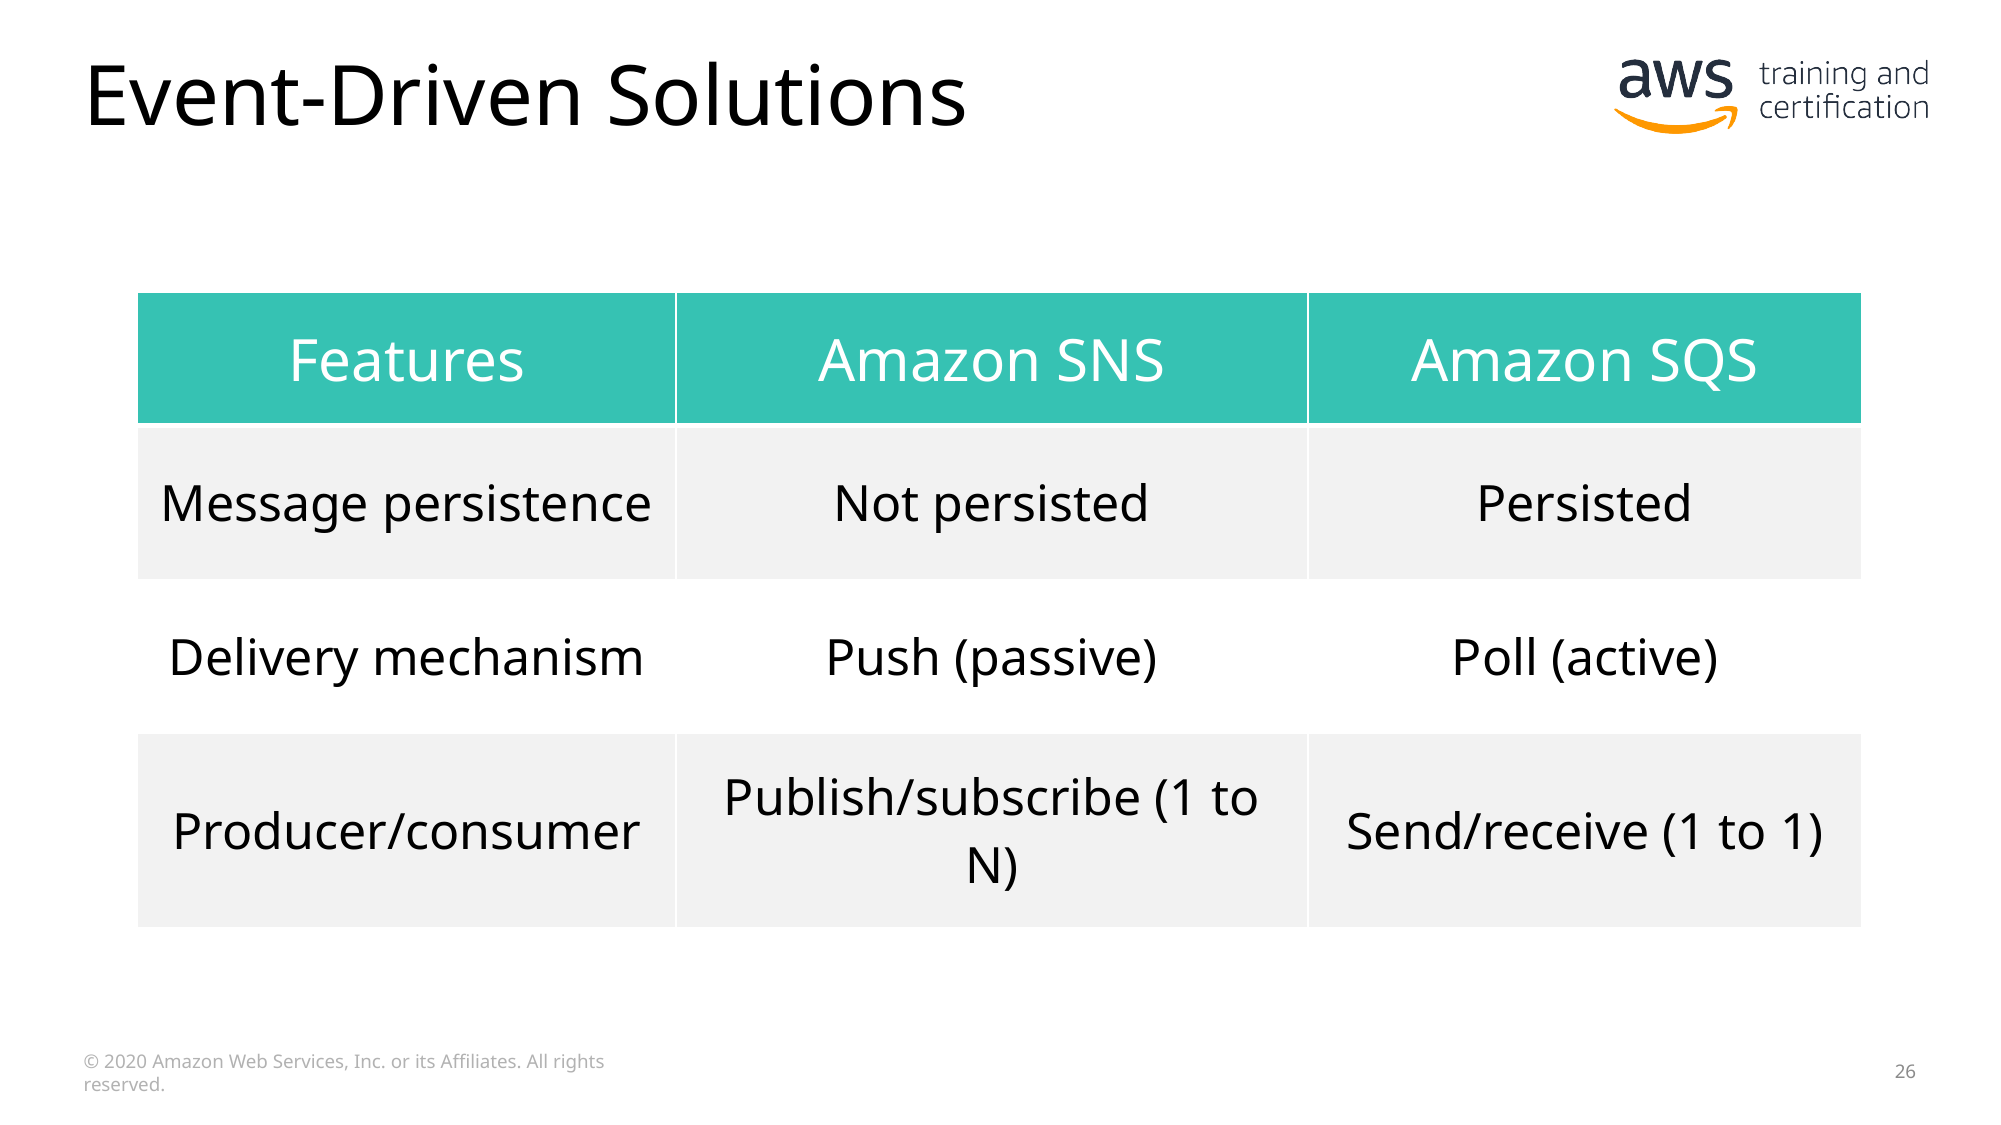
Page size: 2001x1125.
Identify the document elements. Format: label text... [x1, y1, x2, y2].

table_header Amazon SNS [677, 293, 1307, 423]
slide_number 26 [1481, 1042, 1932, 1103]
table_cell Send/receive (1 to 1) [1309, 734, 1861, 927]
table_cell Publish/subscribe (1 to N) [677, 734, 1307, 927]
table_cell Poll (active) [1309, 580, 1861, 732]
table_header Amazon SQS [1309, 293, 1861, 423]
table_cell Delivery mechanism [138, 580, 675, 732]
table_cell Push (passive) [677, 580, 1307, 732]
table_cell Persisted [1309, 428, 1861, 579]
table_cell Not persisted [677, 428, 1307, 579]
table_cell Message persistence [138, 428, 675, 579]
footer © 2020 Amazon Web Services, Inc. or its Affiliates. All rights reserved. [68, 1042, 682, 1103]
table_cell Producer/consumer [138, 734, 675, 927]
picture [1614, 59, 1928, 134]
table_header Features [138, 293, 675, 423]
title Event-Driven Solutions [68, 59, 1551, 138]
